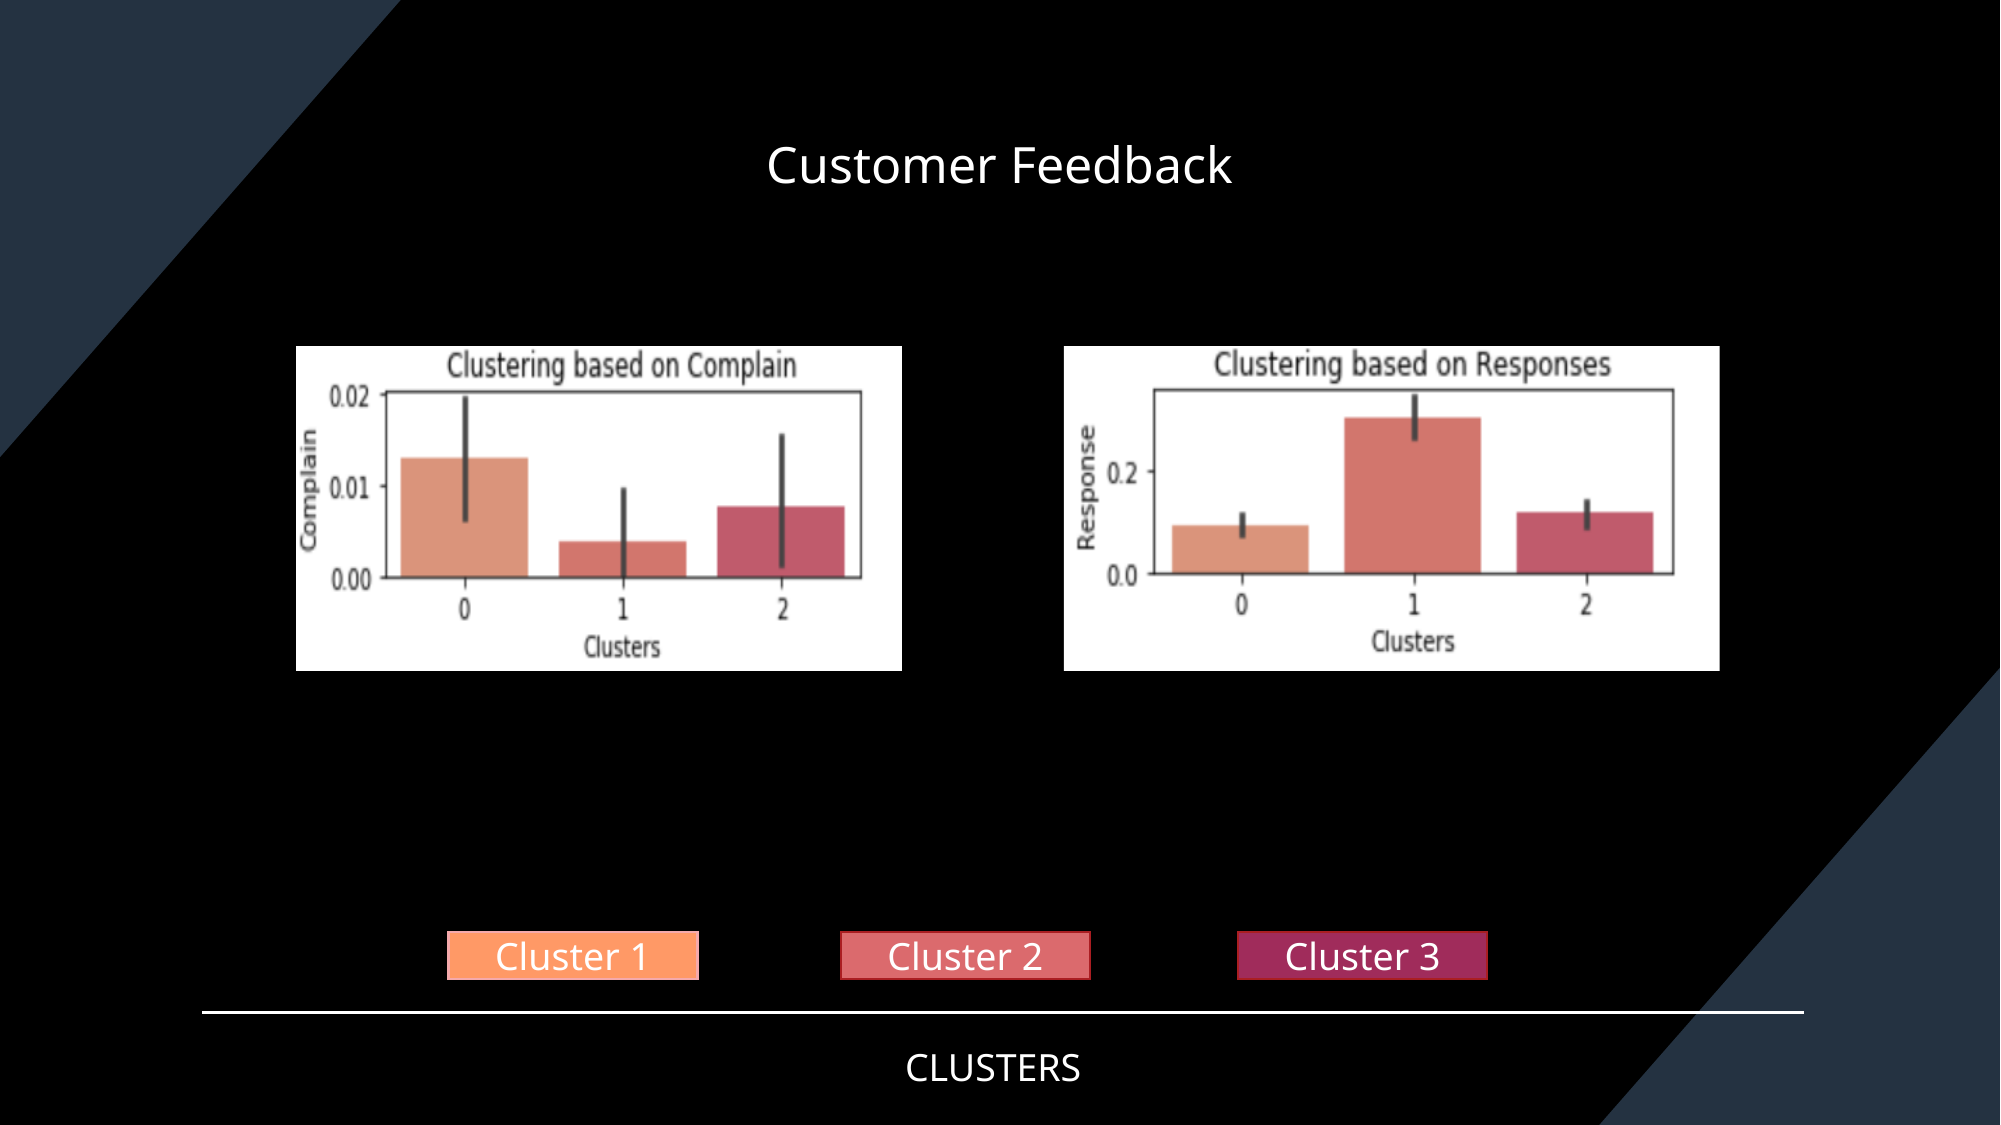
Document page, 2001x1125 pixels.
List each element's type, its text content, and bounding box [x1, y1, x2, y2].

text_box CLUSTERS [640, 1042, 1347, 1091]
text_box Cluster 2 [840, 931, 1091, 980]
title Customer Feedback [652, 94, 1348, 233]
text_box Cluster 1 [447, 931, 699, 980]
picture [1063, 346, 1720, 671]
text_box Cluster 3 [1237, 931, 1488, 980]
picture [296, 346, 902, 671]
